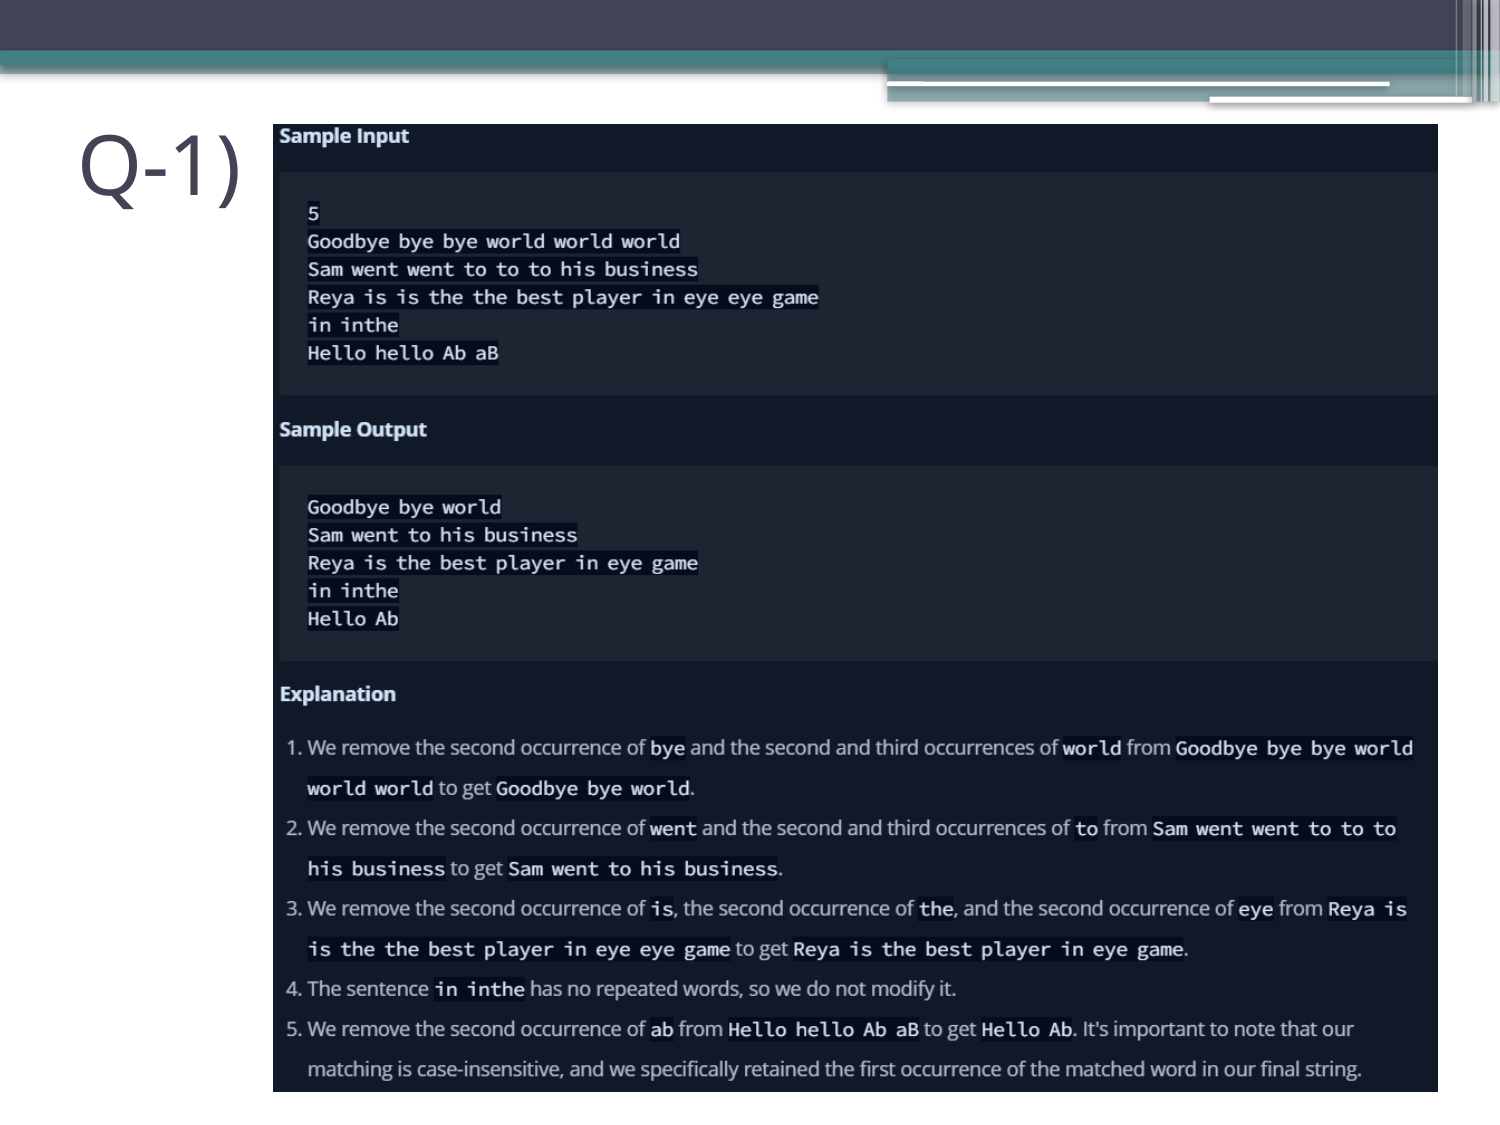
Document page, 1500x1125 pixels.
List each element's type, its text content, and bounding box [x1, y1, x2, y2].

title Q-1) [62, 75, 1413, 250]
picture [272, 124, 1438, 1093]
